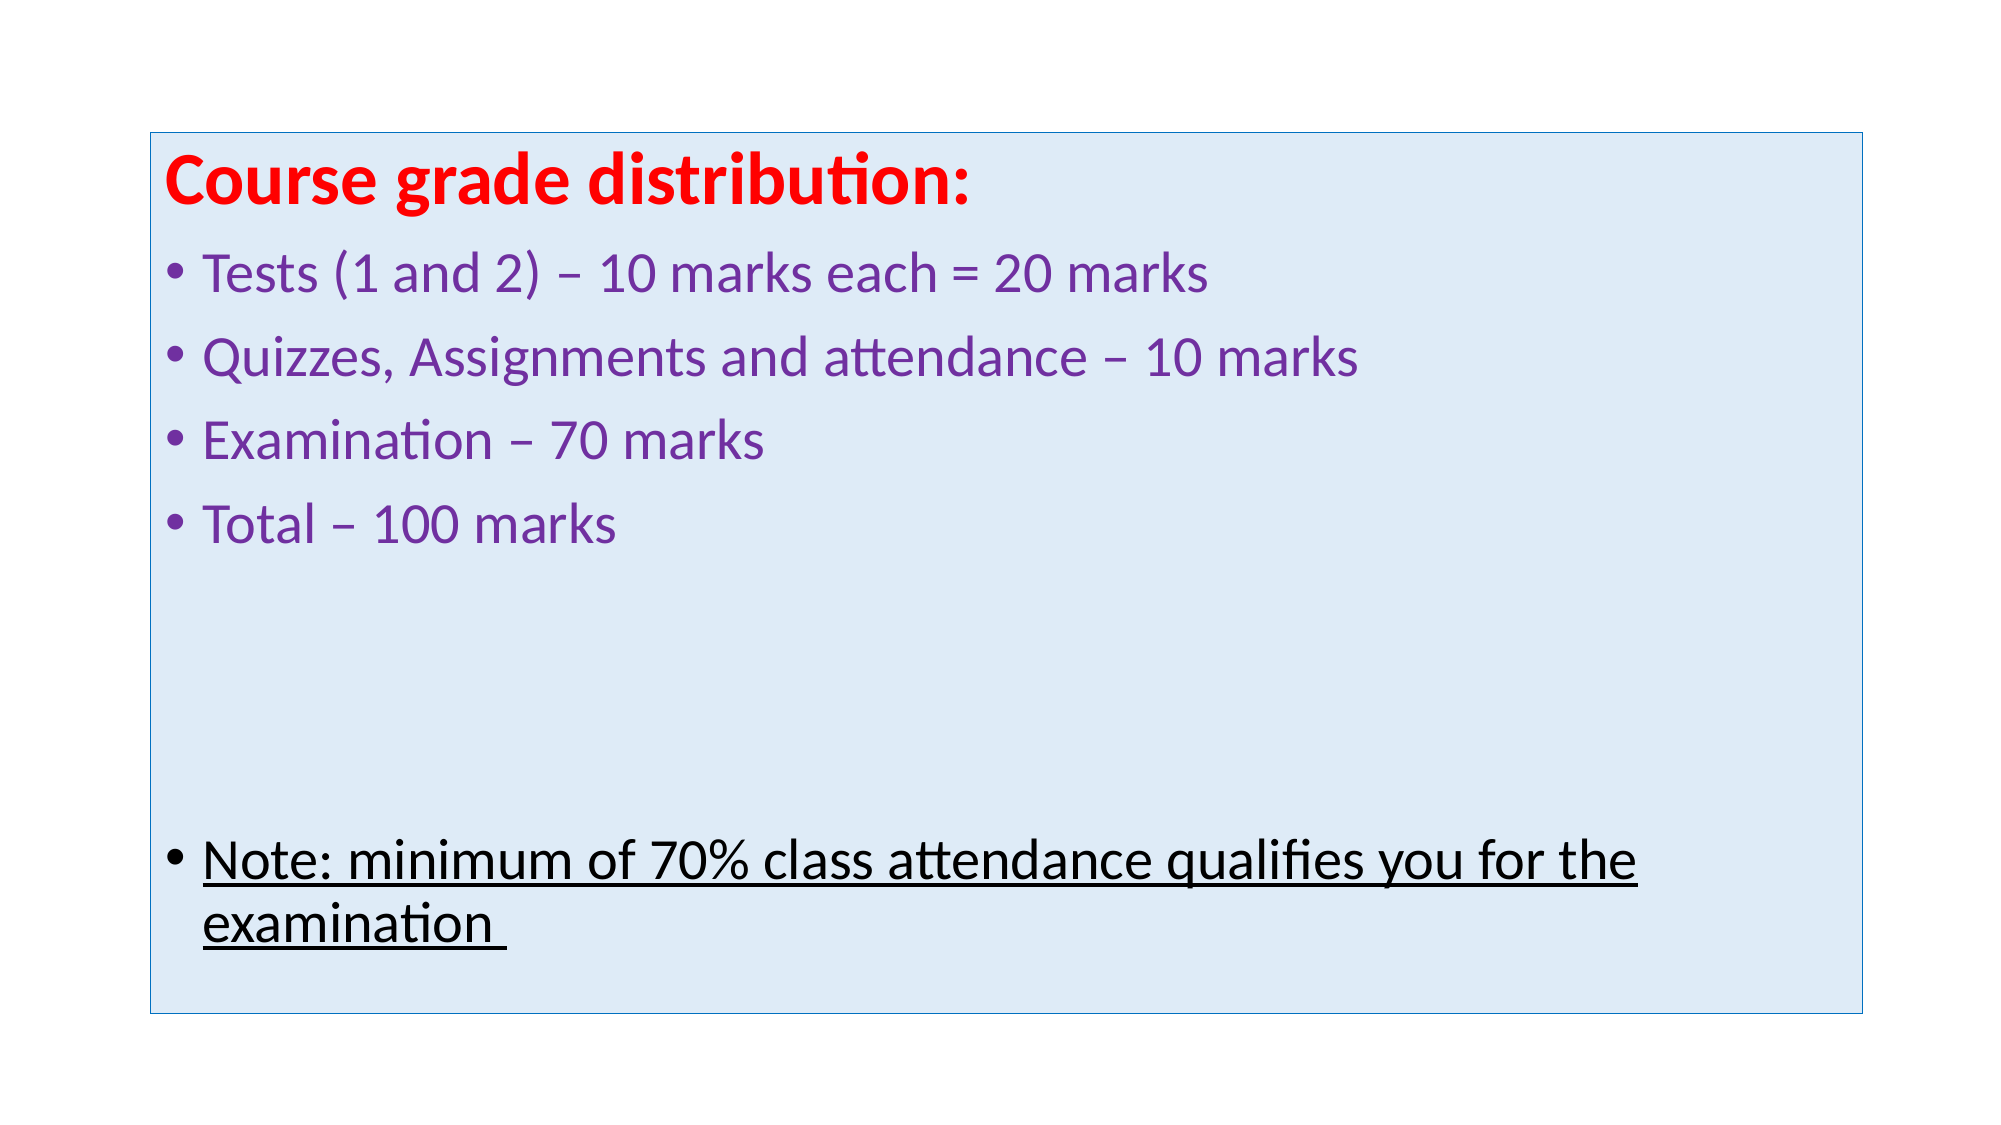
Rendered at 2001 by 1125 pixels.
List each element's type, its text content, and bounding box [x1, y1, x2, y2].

list Course grade distribution: Tests (1 and 2) – 10 marks each = 20 marks Quizzes, Assignments and attendance – 10 marks Examination – 70 marks Total – 100 marks Note: minimum of 70% class attendance qualifies you for the examination [150, 132, 1863, 1014]
